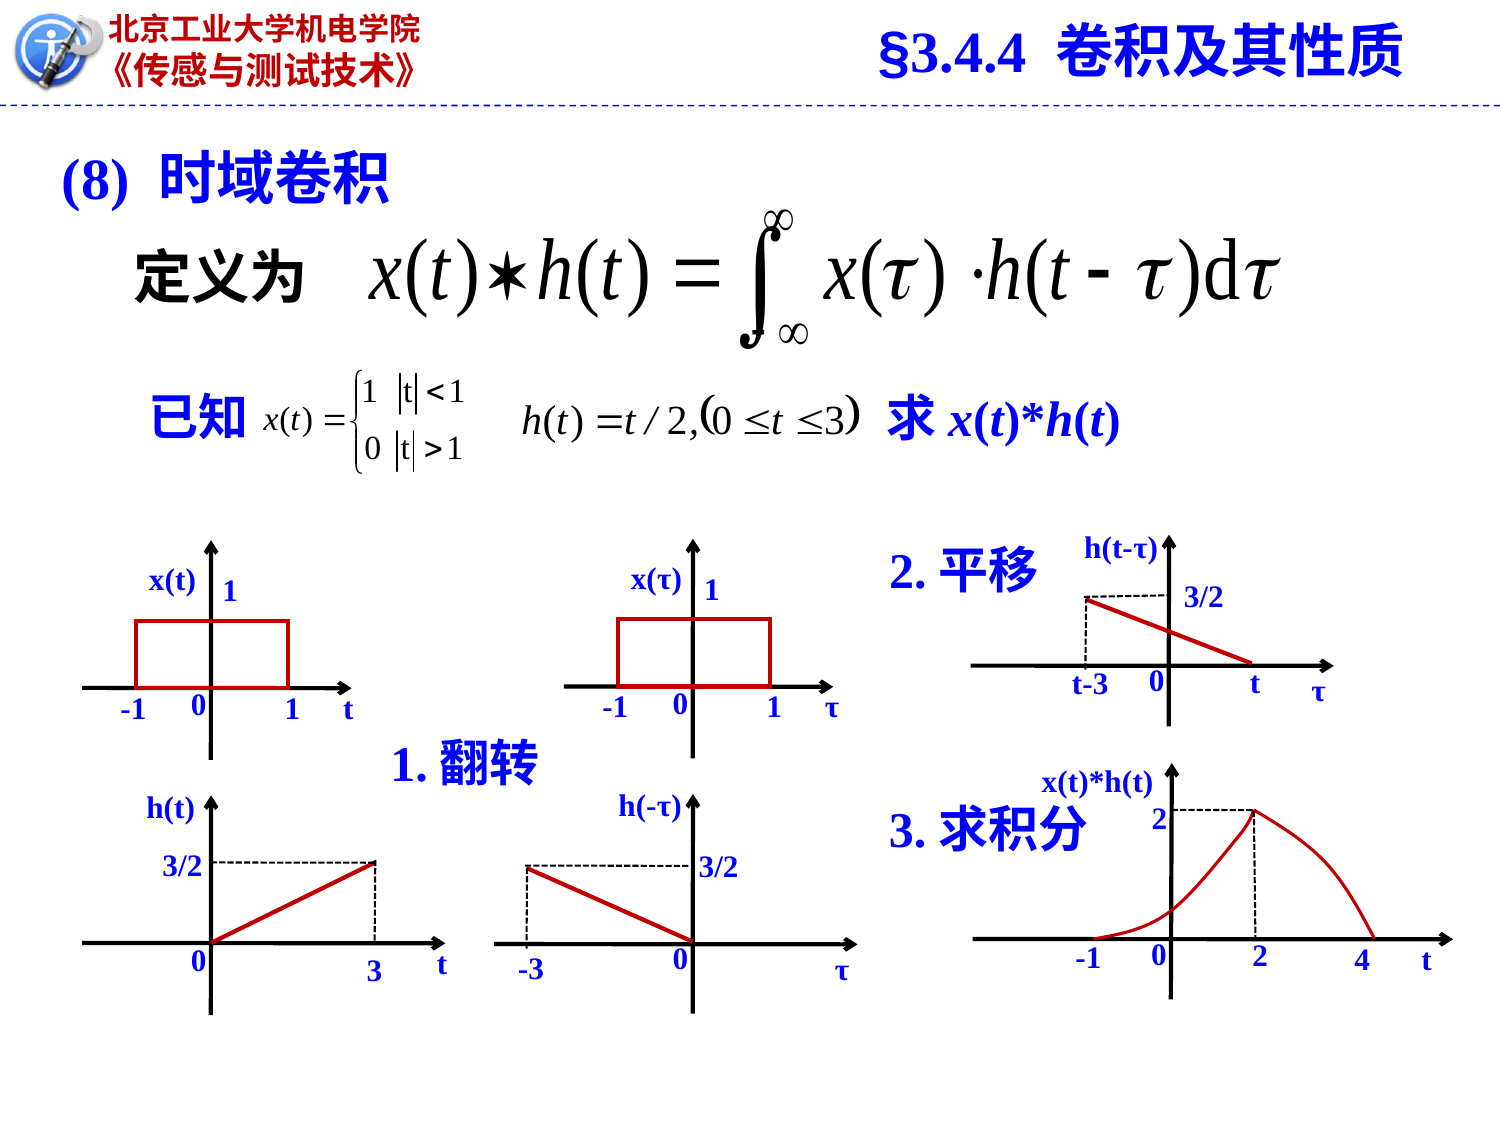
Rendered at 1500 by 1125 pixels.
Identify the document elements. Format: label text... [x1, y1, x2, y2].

text_box τ [1296, 670, 1341, 715]
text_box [514, 392, 864, 452]
text_box -1 [1060, 949, 1127, 982]
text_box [81, 538, 866, 1016]
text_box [354, 174, 1292, 361]
text_box 求x(t)*h(t) [871, 390, 1141, 453]
text_box §3.4.4 卷积及其性质 [863, 7, 1500, 92]
text_box 2.平移 [874, 543, 1054, 606]
text_box (8) 时域卷积 [46, 105, 422, 219]
text_box h(t-τ) [1069, 527, 1174, 573]
text_box 2 [1136, 798, 1183, 843]
text_box 0 [1134, 675, 1180, 706]
text_box 3.求积分 [874, 802, 1103, 865]
text_box 0 [1136, 933, 1182, 937]
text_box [256, 362, 468, 482]
text_box 2 [1237, 949, 1279, 981]
text_box 已知 [134, 389, 251, 453]
text_box 0 [1136, 949, 1182, 979]
picture [11, 4, 107, 100]
text_box [1095, 890, 1194, 937]
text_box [1085, 598, 1252, 664]
text_box [1255, 810, 1374, 937]
text_box t [1406, 948, 1447, 984]
text_box x(t)*h(t) [1026, 761, 1169, 807]
text_box [1167, 818, 1251, 879]
text_box 4 [1339, 949, 1406, 984]
text_box t [1235, 675, 1276, 708]
text_box t-3 [1057, 675, 1137, 709]
text_box [1252, 800, 1304, 842]
text_box 定义为 [118, 246, 324, 317]
text_box 3/2 [1169, 575, 1240, 597]
